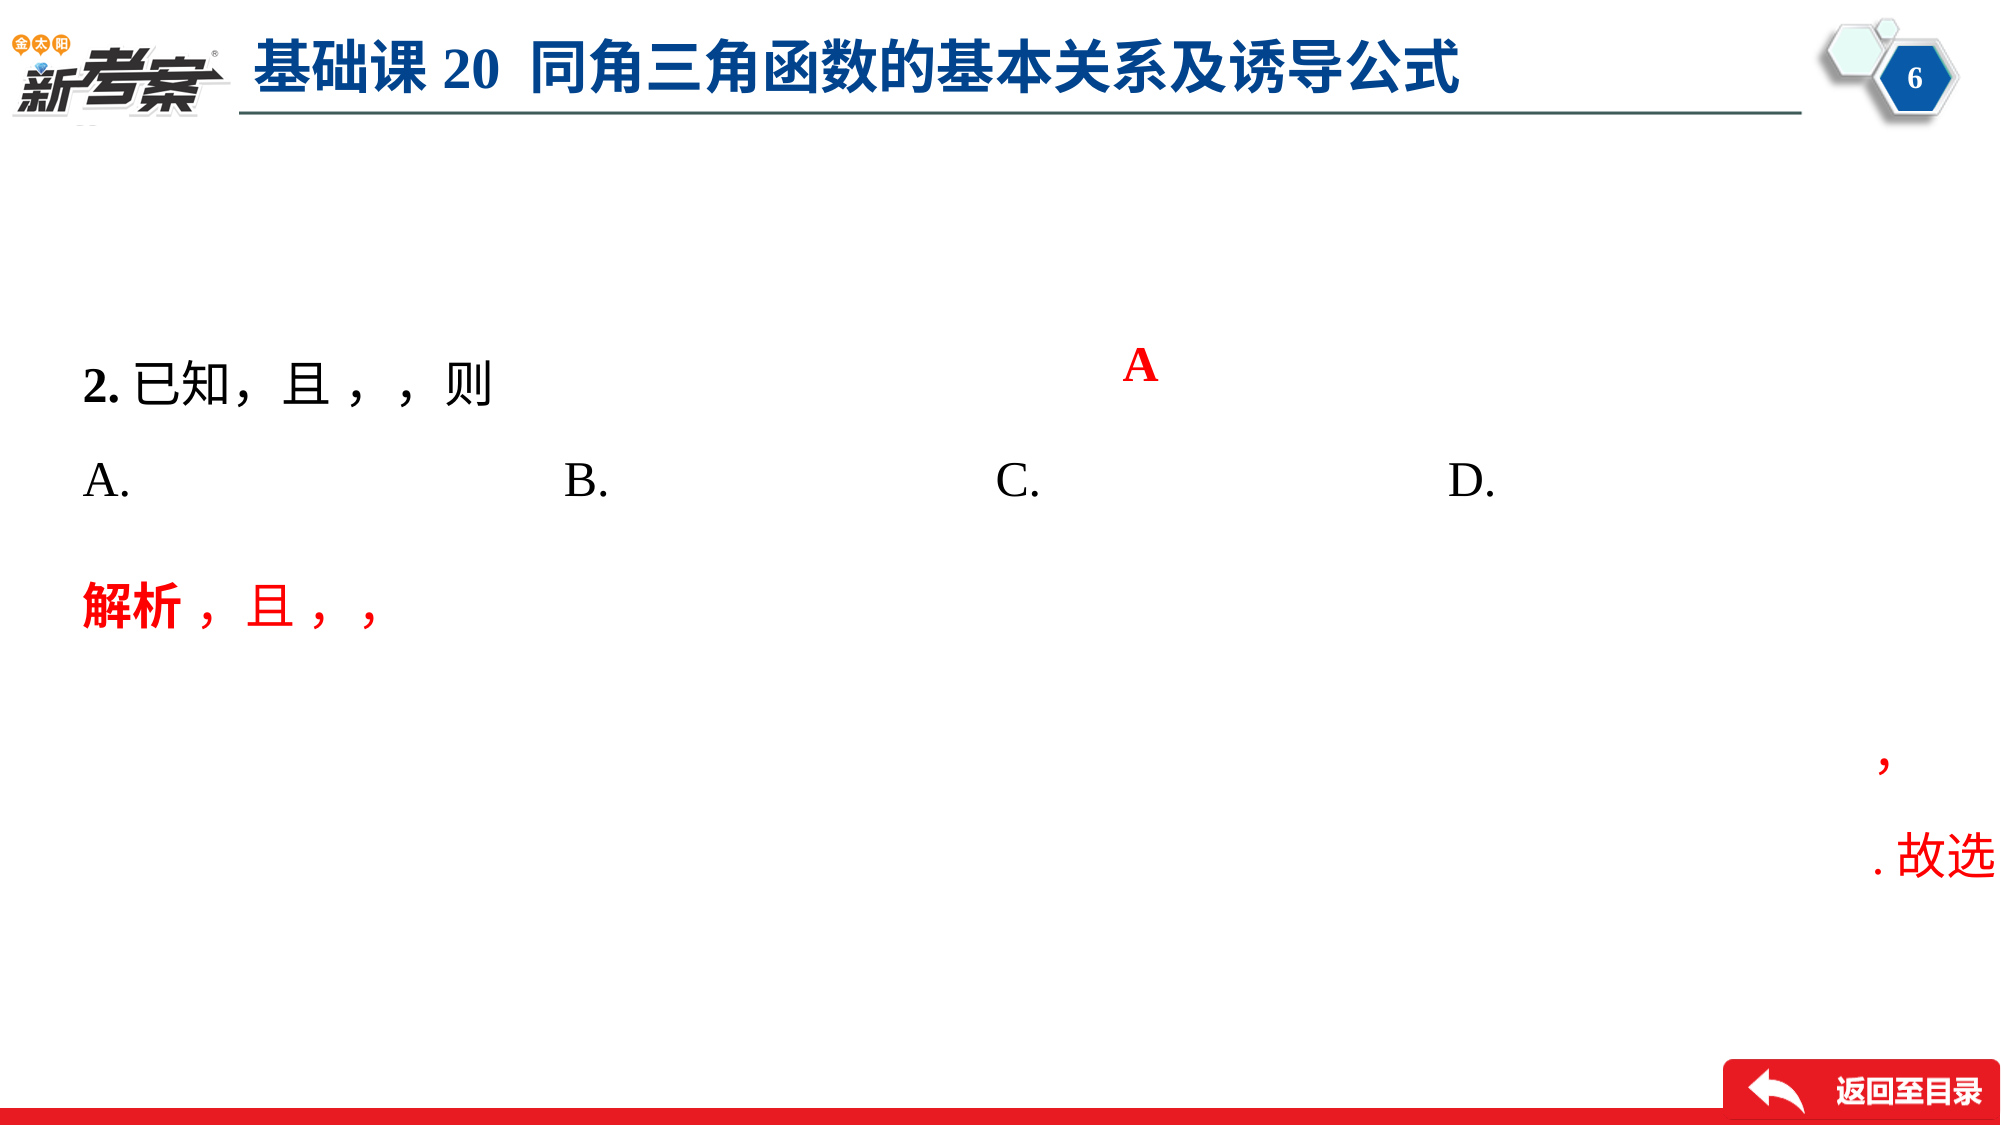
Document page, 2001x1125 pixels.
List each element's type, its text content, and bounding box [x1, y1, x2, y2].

text_box A [1104, 331, 1177, 390]
picture [0, 0, 2001, 1125]
